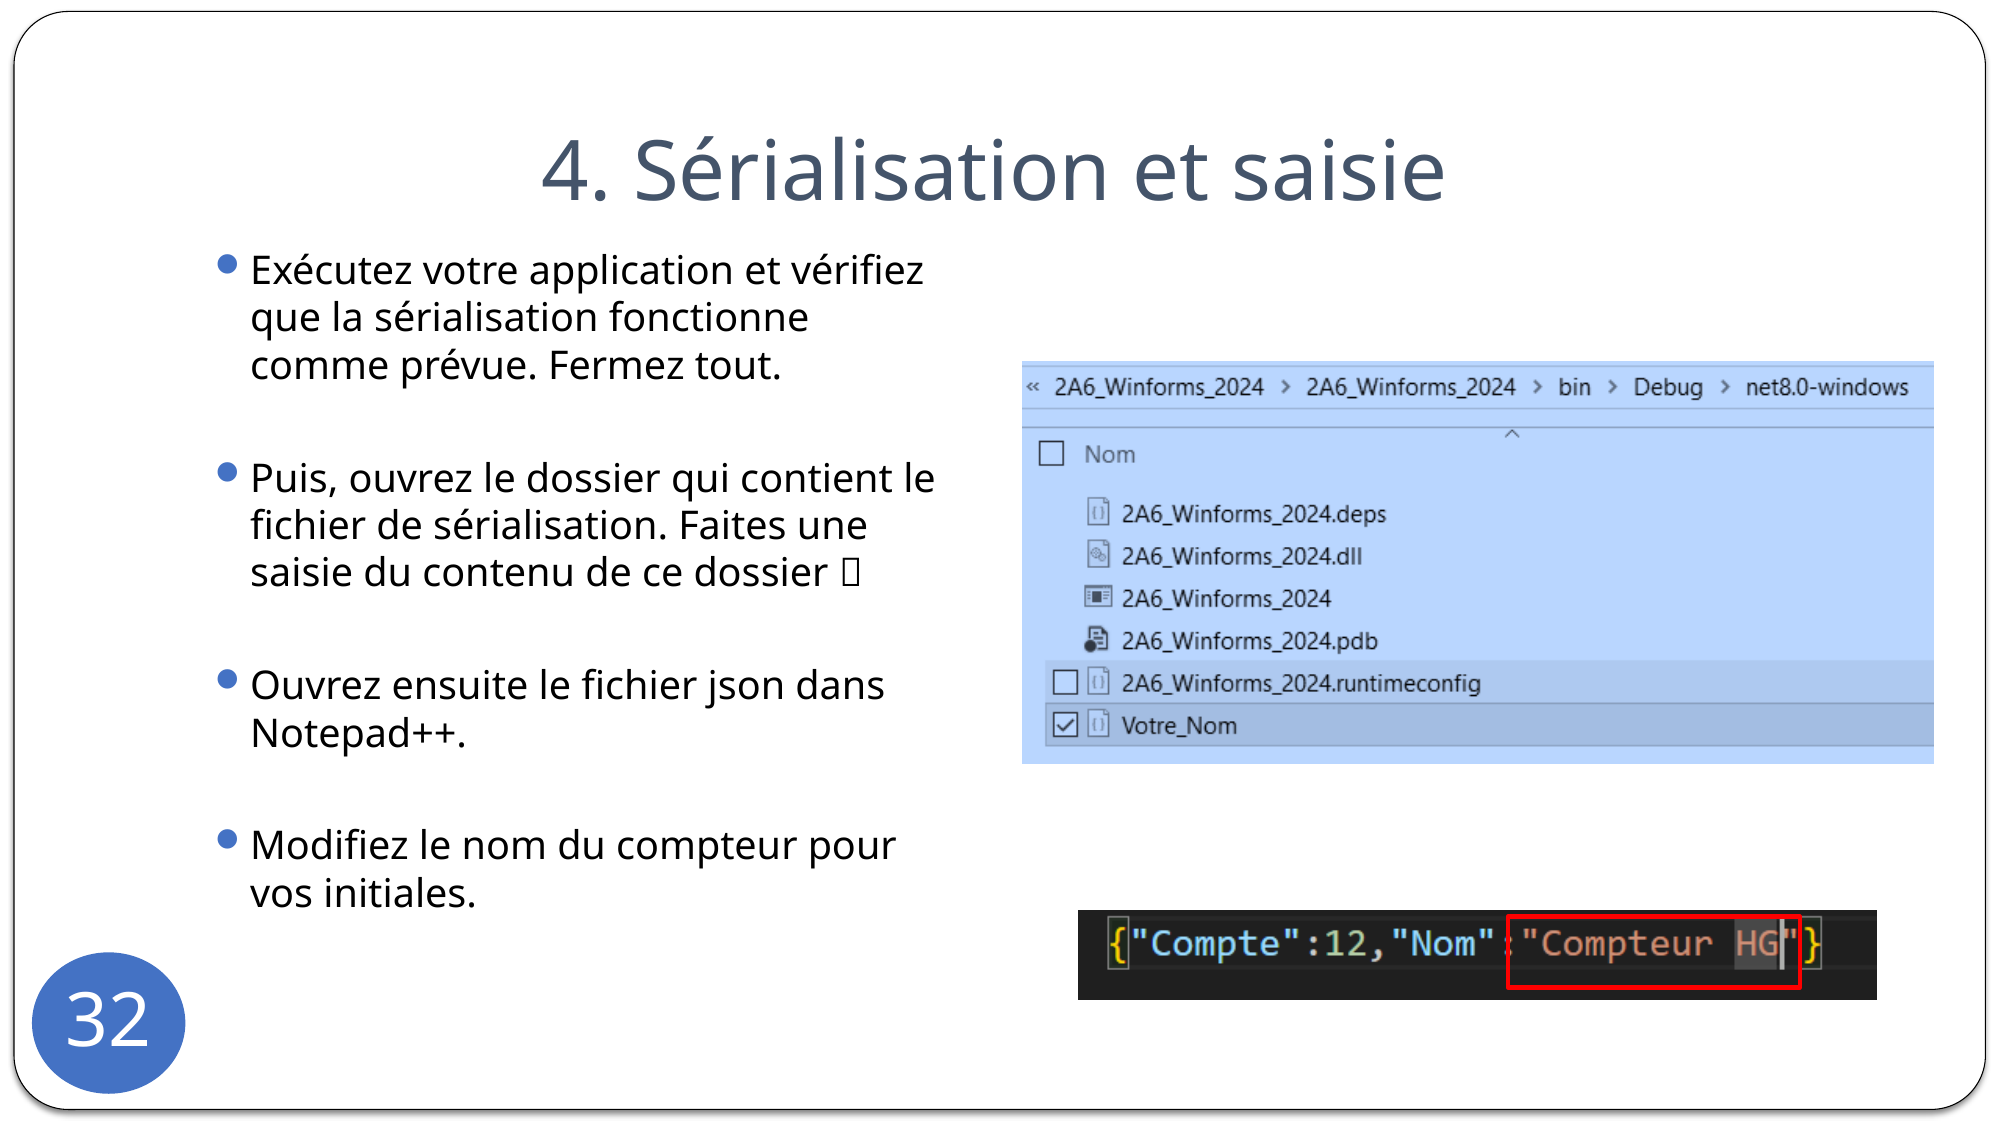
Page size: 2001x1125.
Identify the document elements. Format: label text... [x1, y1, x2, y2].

list Exécutez votre application et vérifiez que la sérialisation fonctionne comme prévue. Fermez tout. Puis, ouvrez le dossier qui contient le fichier de sérialisation. Faites une saisie du contenu de ce dossier  Ouvrez ensuite le fichier json dans Notepad++. Modifiez le nom du compteur pour vos initiales. [200, 237, 953, 988]
slide_number 32 [31, 952, 186, 1094]
title 4. Sérialisation et saisie [90, 45, 1900, 233]
picture [1021, 361, 1934, 764]
picture [1078, 910, 1878, 1000]
